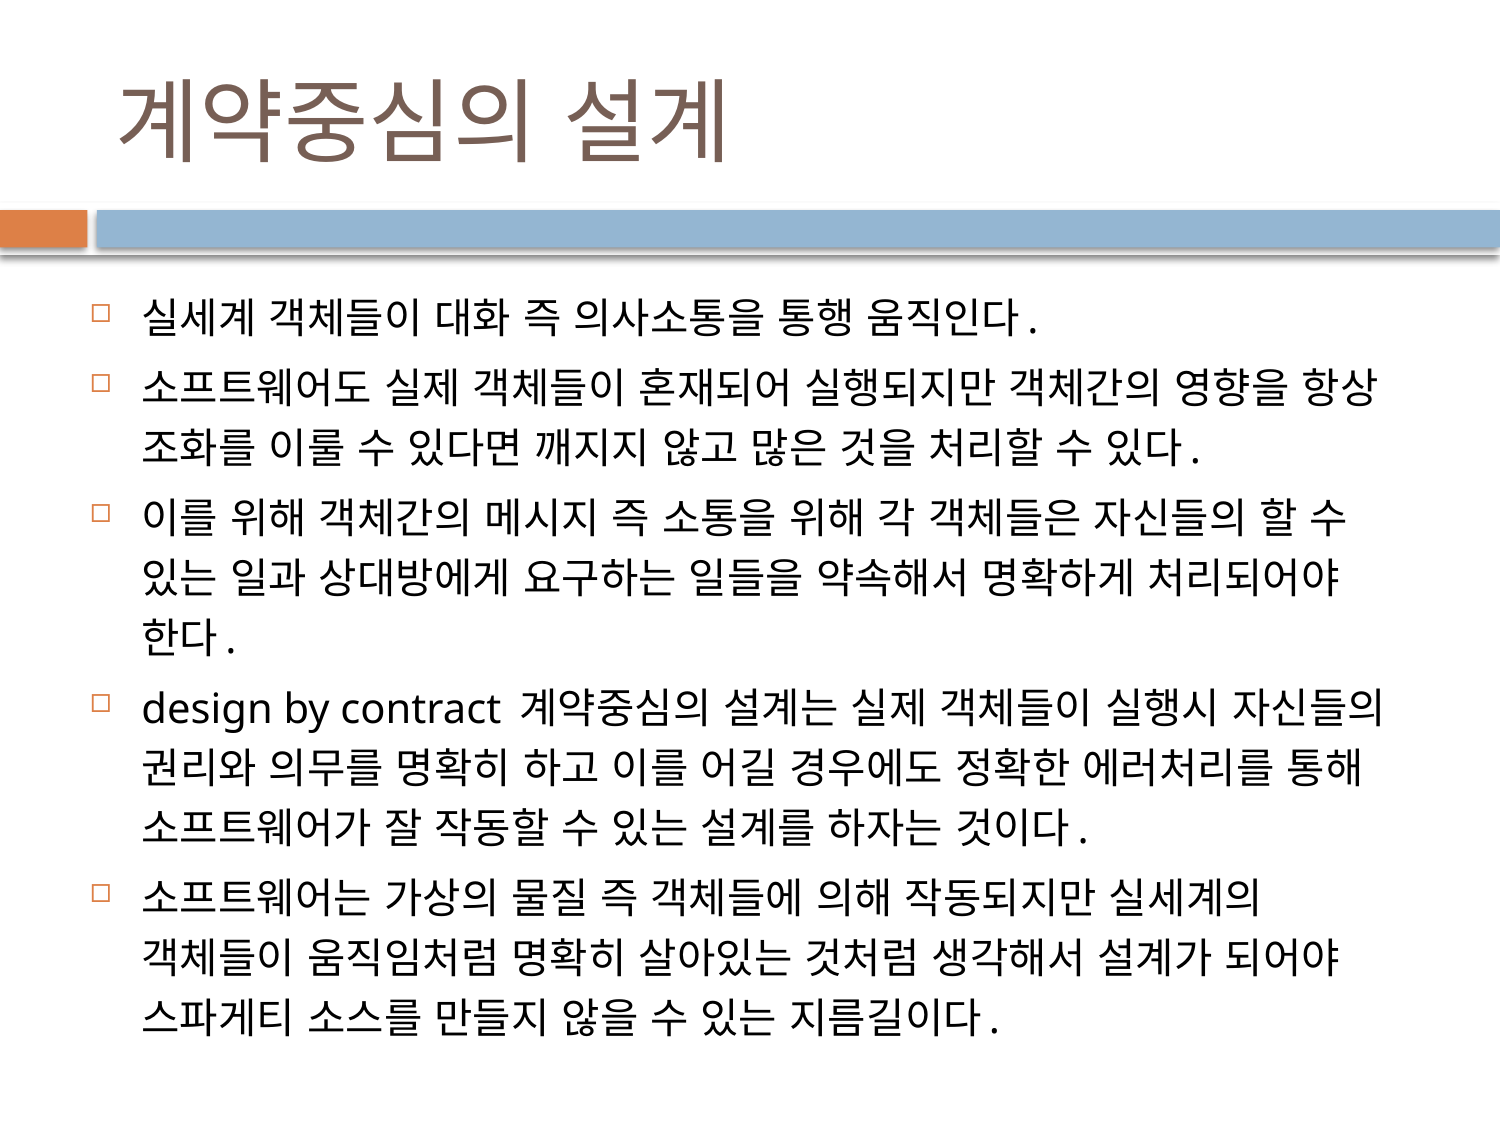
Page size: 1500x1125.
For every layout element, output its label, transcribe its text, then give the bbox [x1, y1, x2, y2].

list 실세계 객체들이 대화 즉 의사소통을 통행 움직인다. 소프트웨어도 실제 객체들이 혼재되어 실행되지만 객체간의 영향을 항상 조화를 이룰 수 있다면 깨지지 않고 많은 것을 처리할 수 있다. 이를 위해 객체간의 메시지 즉 소통을 위해 각 객체들은 자신들의 할 수 있는 일과 상대방에게 요구하는 일들을 약속해서 명확하게 처리되어야 한다. design by contract 계약중심의 설계는 실제 객체들이 실행시 자신들의 권리와 의무를 명확히 하고 이를 어길 경우에도 정확한 에러처리를 통해 소프트웨어가 잘 작동할 수 있는 설계를 하자는 것이다. 소프트웨어는 가상의 물질 즉 객체들에 의해 작동되지만 실세계의 객체들이 움직임처럼 명확히 살아있는 것처럼 생각해서 설계가 되어야 스파게티 소스를 만들지 않을 수 있는 지름길이다. [75, 274, 1425, 1071]
title 계약중심의 설계 [100, 37, 1438, 200]
